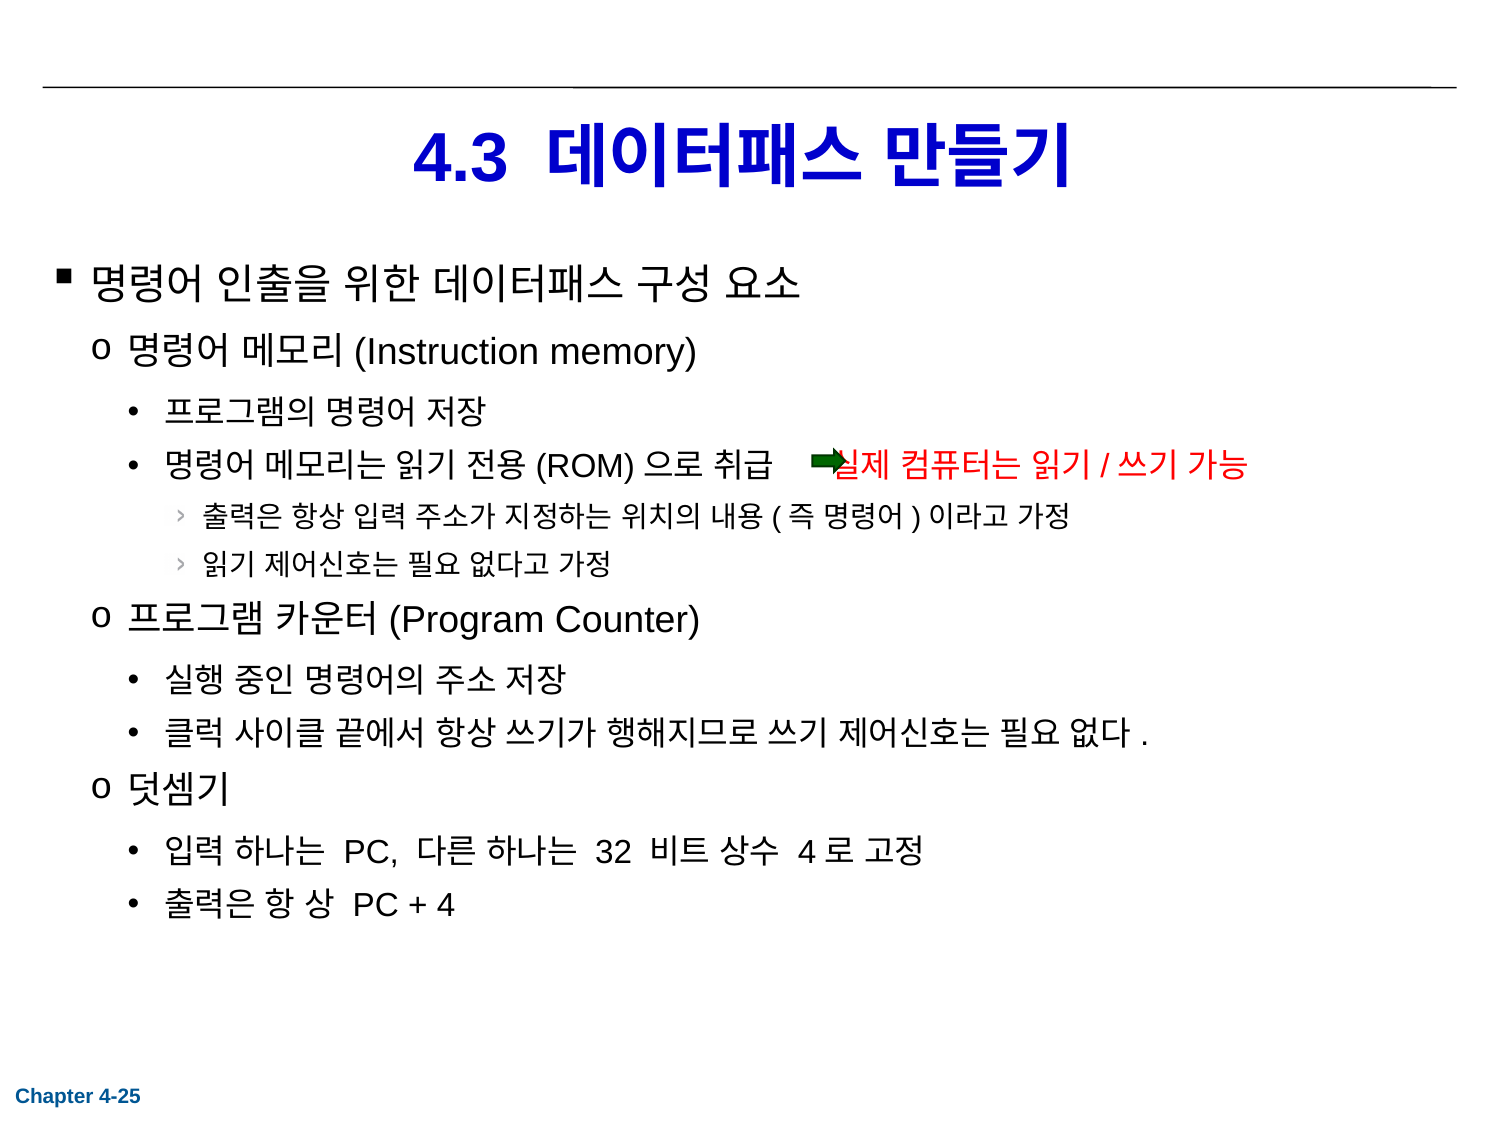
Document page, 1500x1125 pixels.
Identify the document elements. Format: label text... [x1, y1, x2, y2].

text_box [811, 447, 847, 475]
slide_number Chapter 4-25 [0, 1074, 275, 1120]
picture [164, 505, 185, 526]
title 4.3 데이터패스 만들기 [37, 112, 1450, 213]
picture [164, 553, 185, 575]
list 명령어 인출을 위한 데이터패스 구성 요소 명령어 메모리(Instruction memory) 프로그램의 명령어 저장 명령어 메모리는 읽기 전용(ROM)으로 취급 실제 컴퓨터는 읽기/쓰기 가능 출력은 항상 입력 주소가 지정하는 위치의 내용(즉 명령어)이라고 가정 읽기 제어신호는 필요 없다고 가정 프로그램 카운터(Program Counter) 실행 중인 명령어의 주소 저장 클럭 사이클 끝에서 항상 쓰기가 행해지므로 쓰기 제어신호는 필요 없다. 덧셈기 입력 하나는 PC, 다른 하나는 32 비트 상수 4로 고정 출력은 항 상 PC + 4 [37, 249, 1450, 944]
